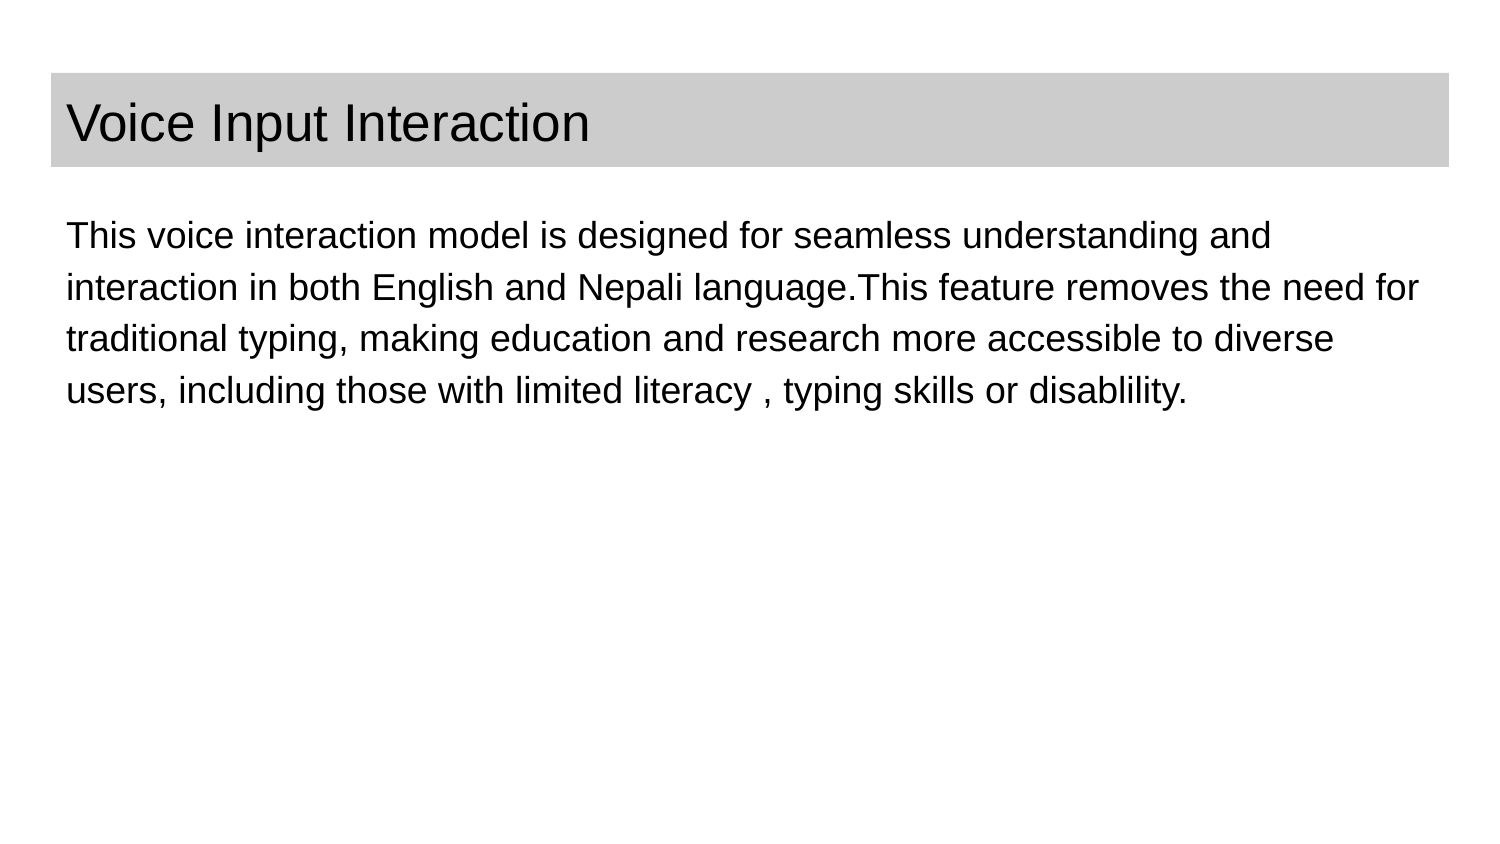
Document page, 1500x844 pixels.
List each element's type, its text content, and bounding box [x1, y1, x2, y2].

list This voice interaction model is designed for seamless understanding and interaction in both English and Nepali language.This feature removes the need for traditional typing, making education and research more accessible to diverse users, including those with limited literacy , typing skills or disablility. [51, 189, 1449, 750]
title Voice Input Interaction [51, 72, 1449, 167]
